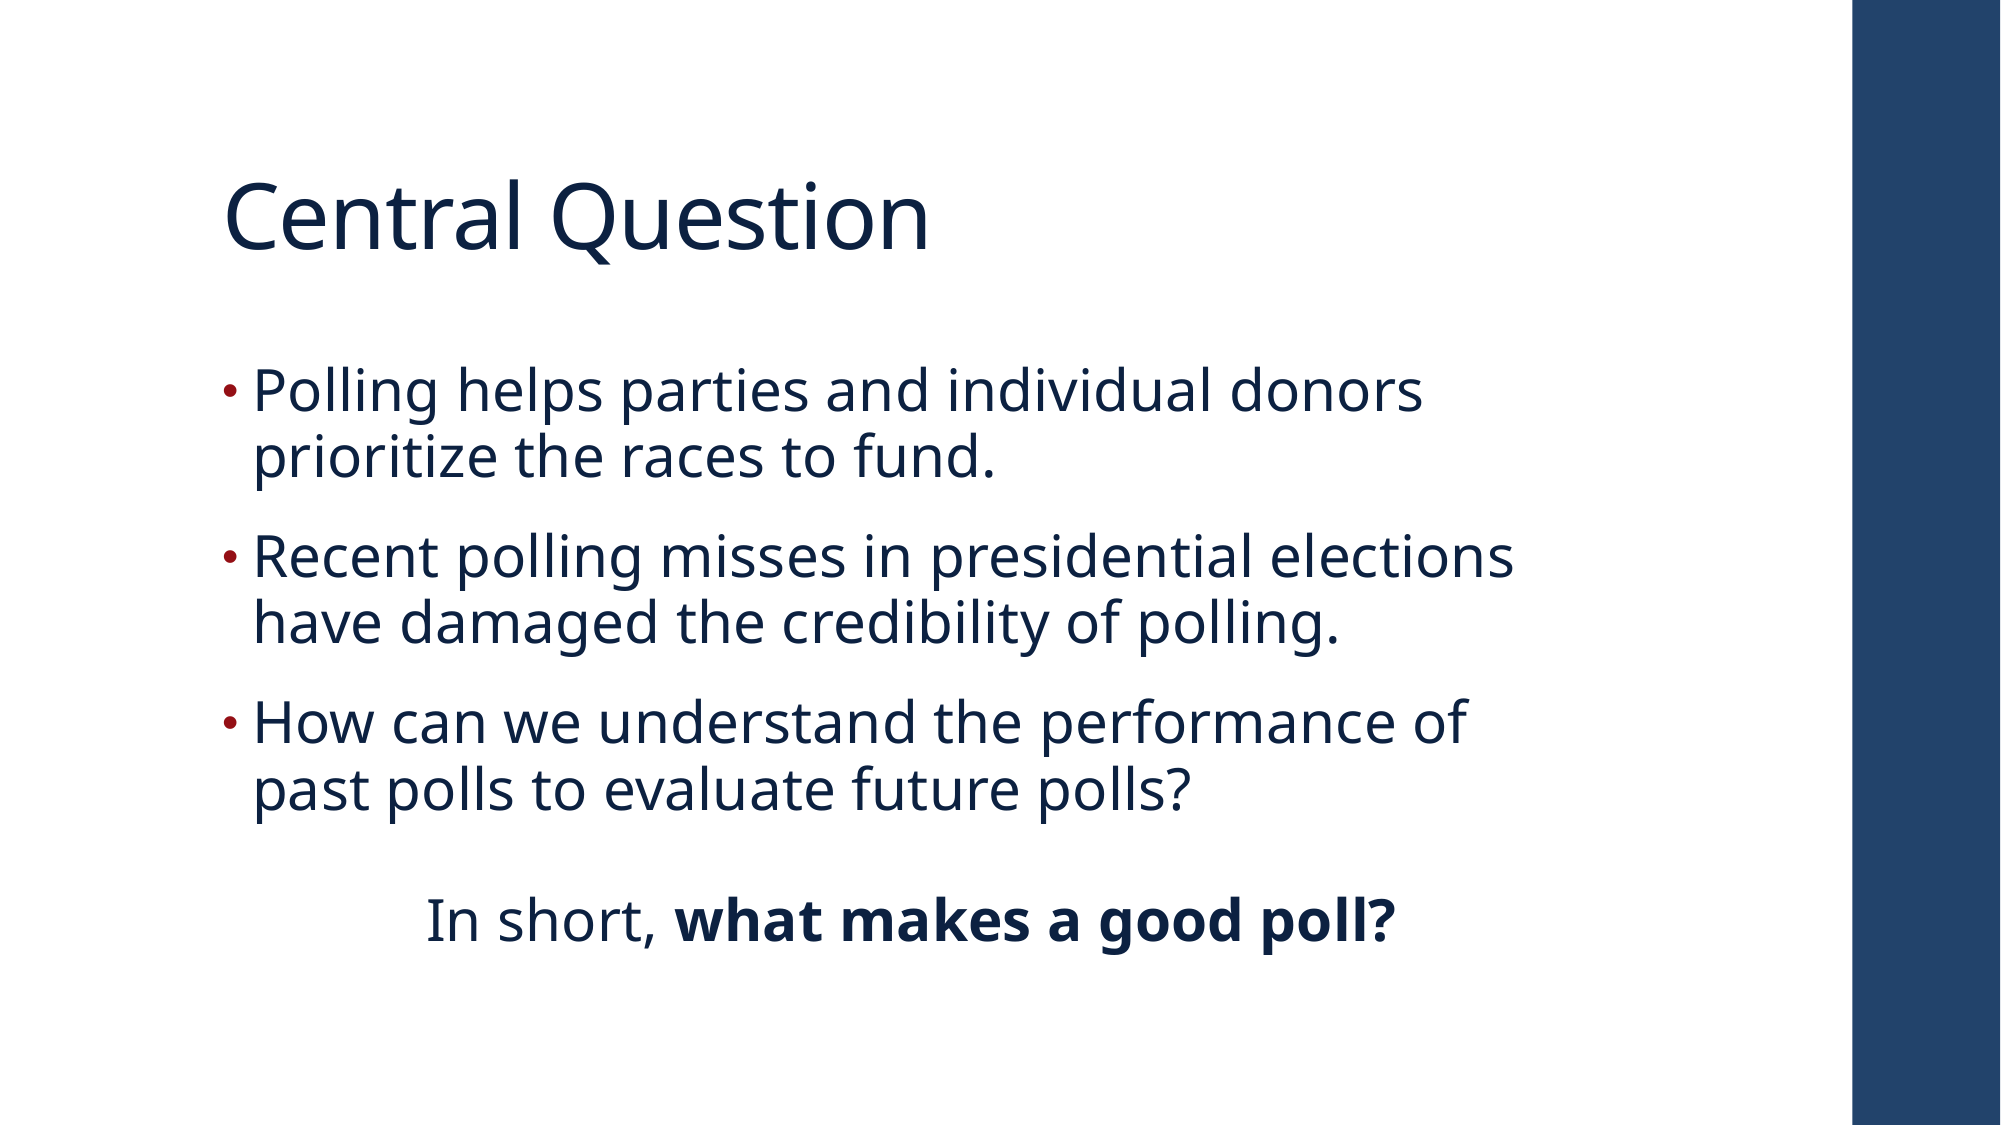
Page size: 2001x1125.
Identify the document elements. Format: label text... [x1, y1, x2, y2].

title Central Question [206, 60, 1797, 278]
text_box In short, what makes a good poll? [206, 881, 1617, 983]
list Polling helps parties and individual donors prioritize the races to fund. Recent polling misses in presidential elections have damaged the credibility of polling. How can we understand the performance of past polls to evaluate future polls? [206, 351, 1617, 881]
